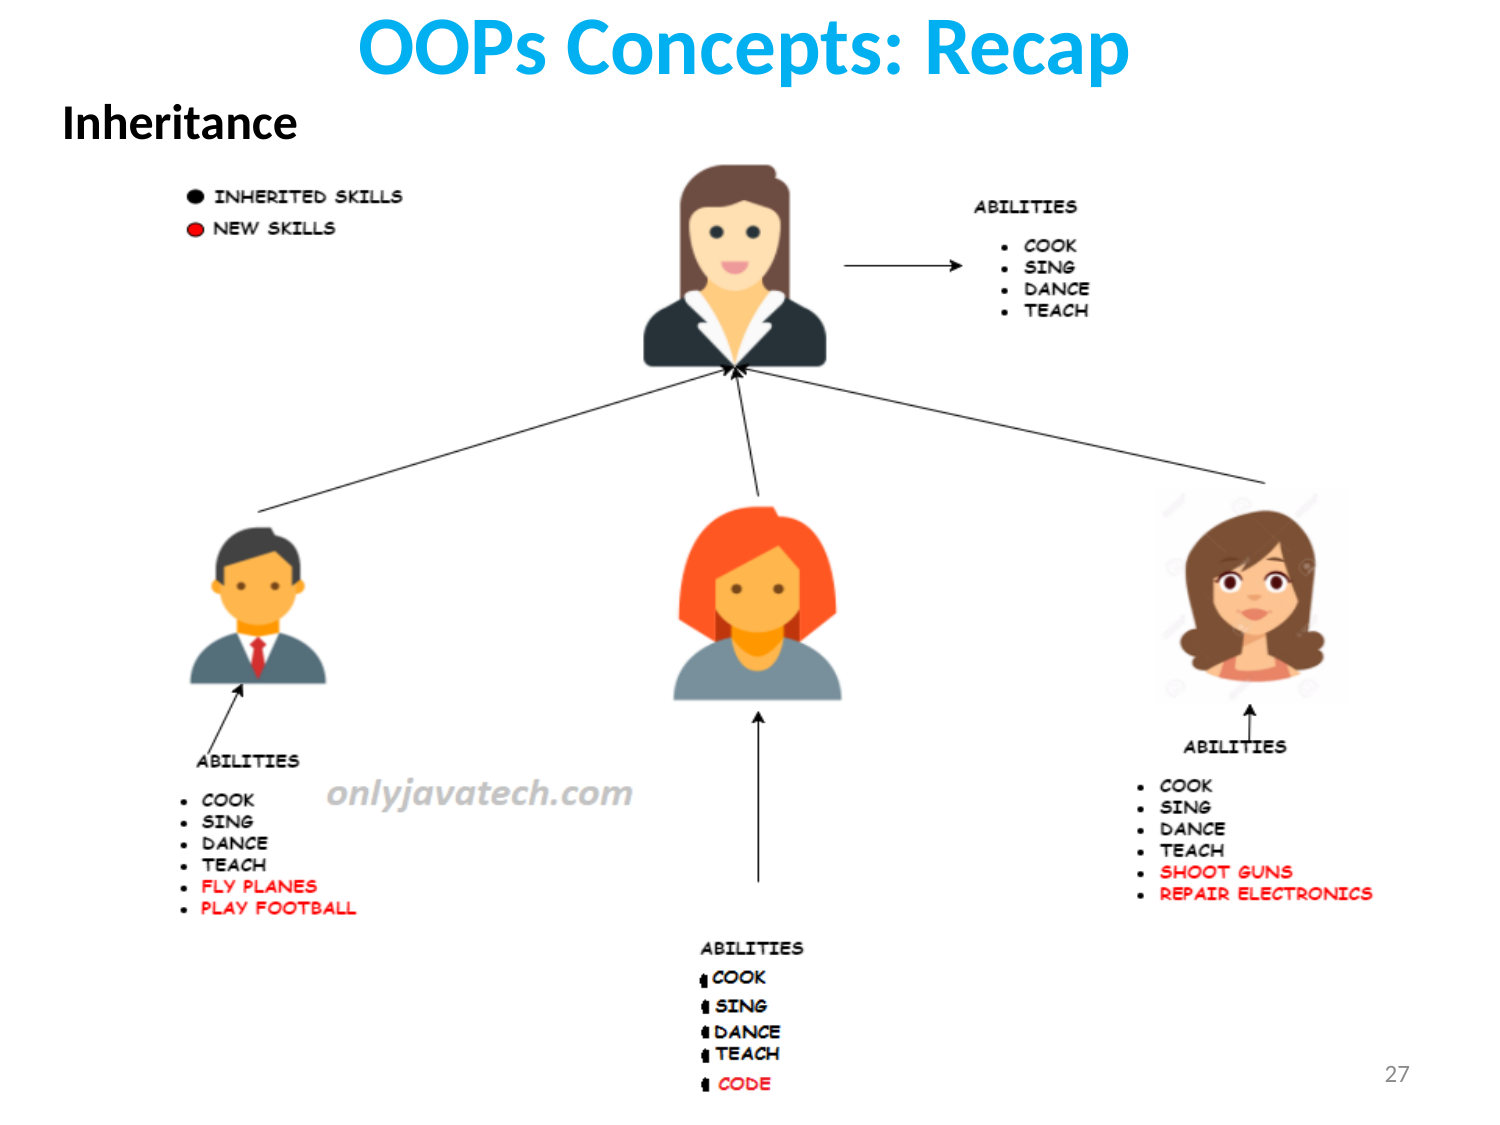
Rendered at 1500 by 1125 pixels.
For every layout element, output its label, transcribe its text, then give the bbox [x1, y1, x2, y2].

picture [120, 163, 1380, 1112]
slide_number 27 [1384, 1042, 1425, 1103]
title OOPs Concepts: Recap [70, 0, 1421, 81]
list Inheritance [46, 81, 1466, 1055]
